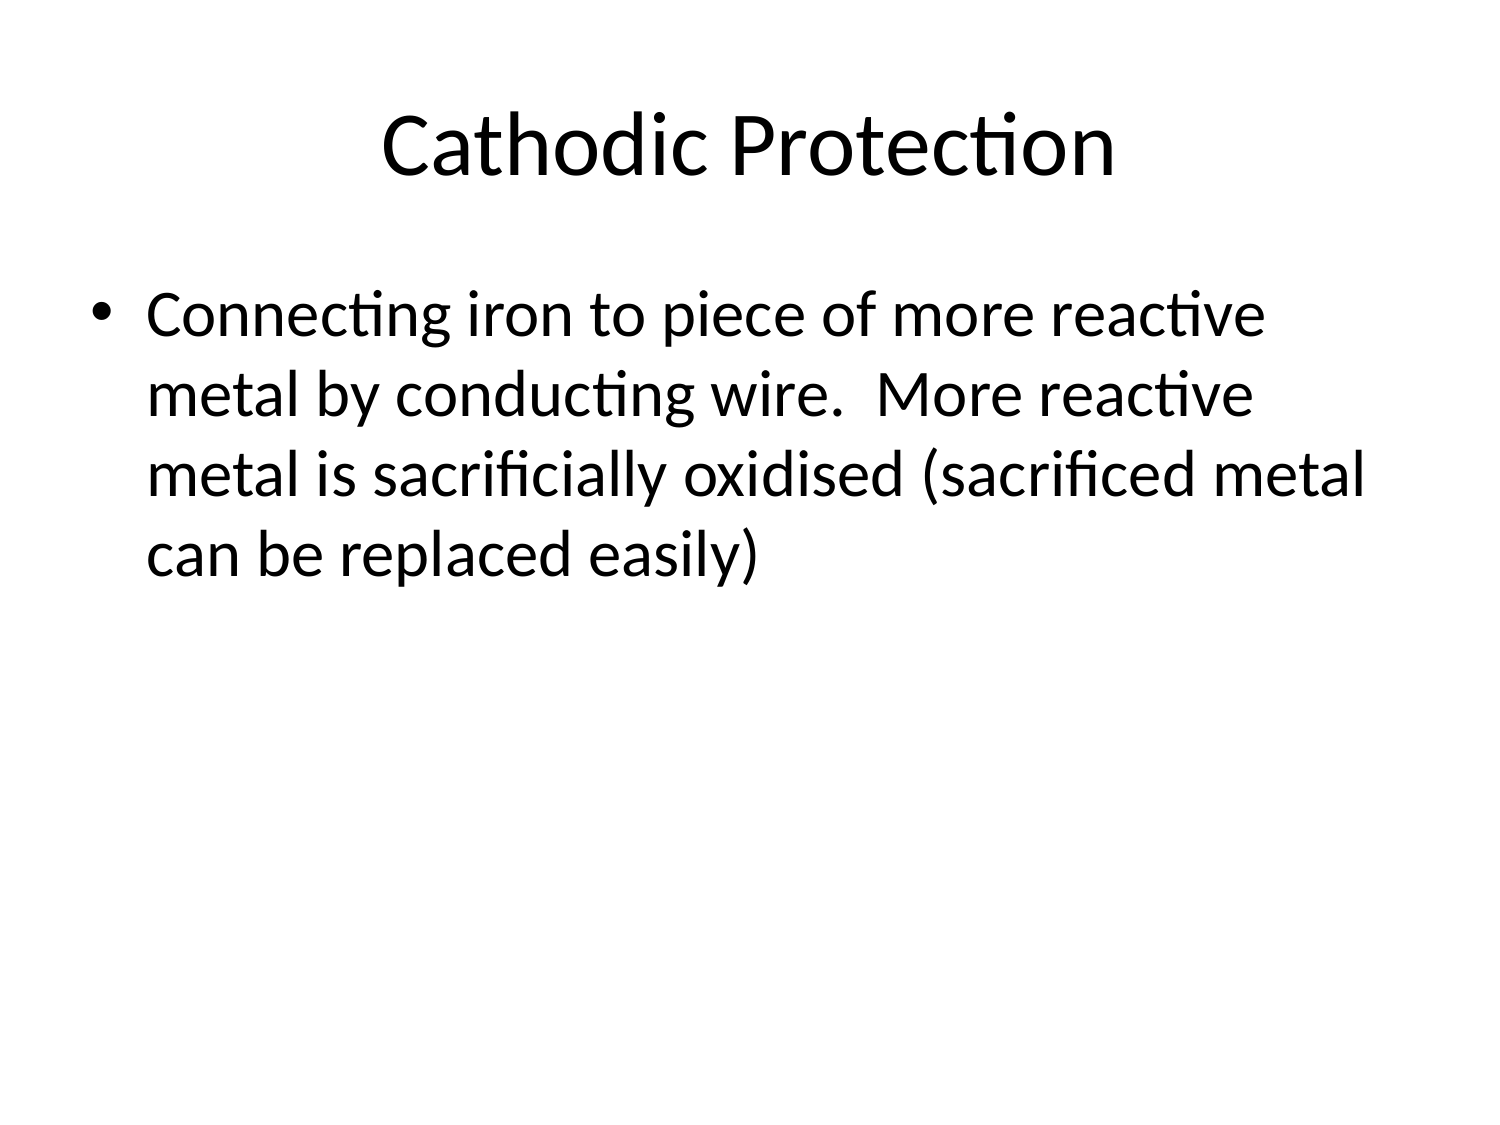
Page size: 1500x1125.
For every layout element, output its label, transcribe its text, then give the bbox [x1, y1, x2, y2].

title Cathodic Protection [75, 45, 1425, 233]
list Connecting iron to piece of more reactive metal by conducting wire. More reactive metal is sacrificially oxidised (sacrificed metal can be replaced easily) [75, 262, 1425, 1005]
